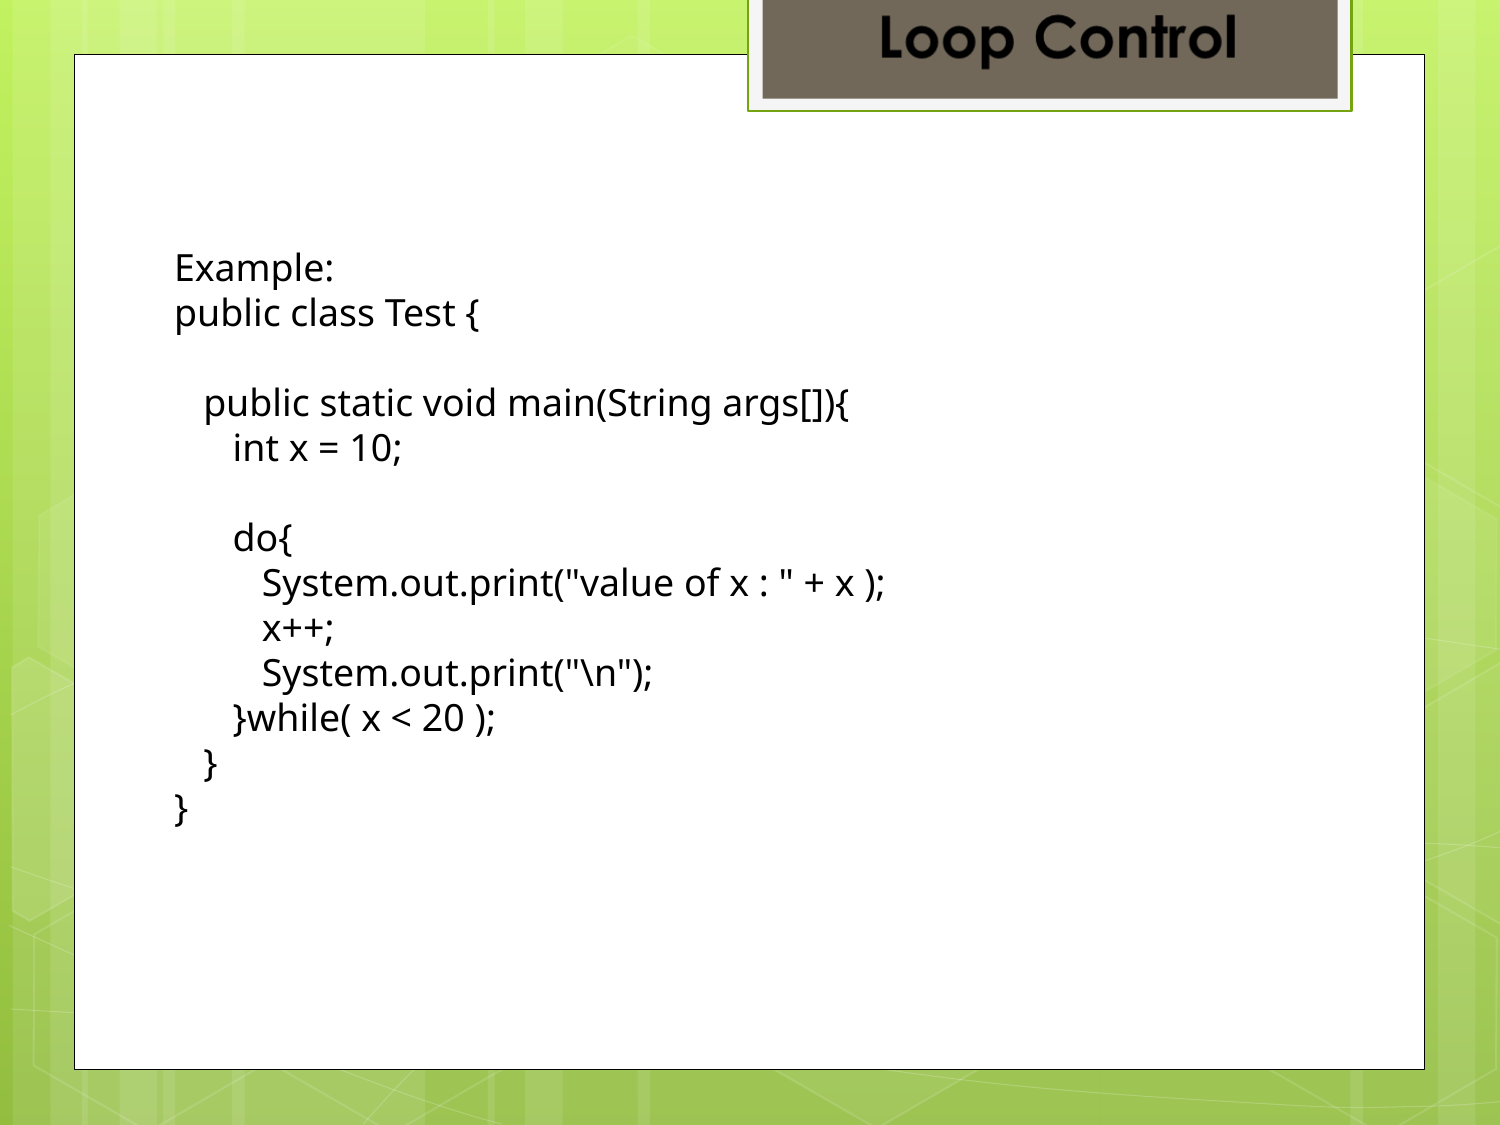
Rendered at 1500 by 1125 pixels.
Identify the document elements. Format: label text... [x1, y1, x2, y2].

picture [842, 0, 1273, 106]
text_box Example: public class Test { public static void main(String args[]){ int x = 10; do{ System.out.print("value of x : " + x ); x++; System.out.print("\n"); }while( x < 20 ); } } [159, 236, 1125, 837]
